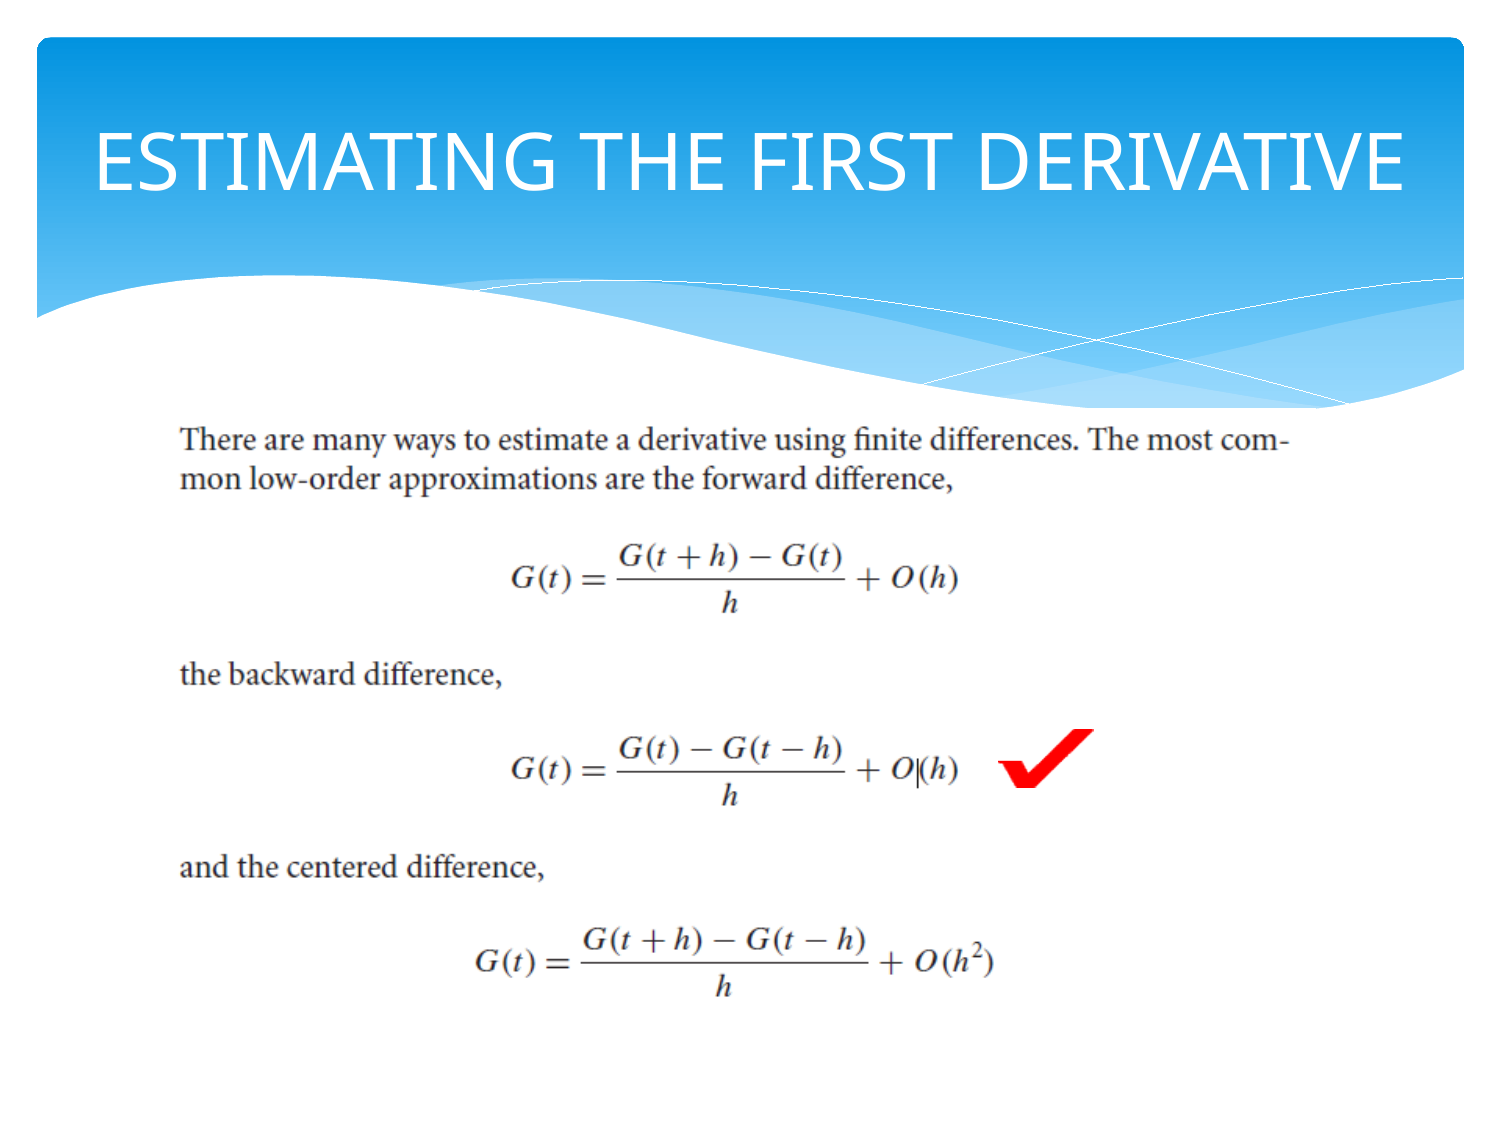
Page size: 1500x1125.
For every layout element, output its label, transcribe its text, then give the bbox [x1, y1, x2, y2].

title ESTIMATING THE FIRST DERIVATIVE [75, 55, 1425, 261]
picture [175, 408, 1316, 1014]
